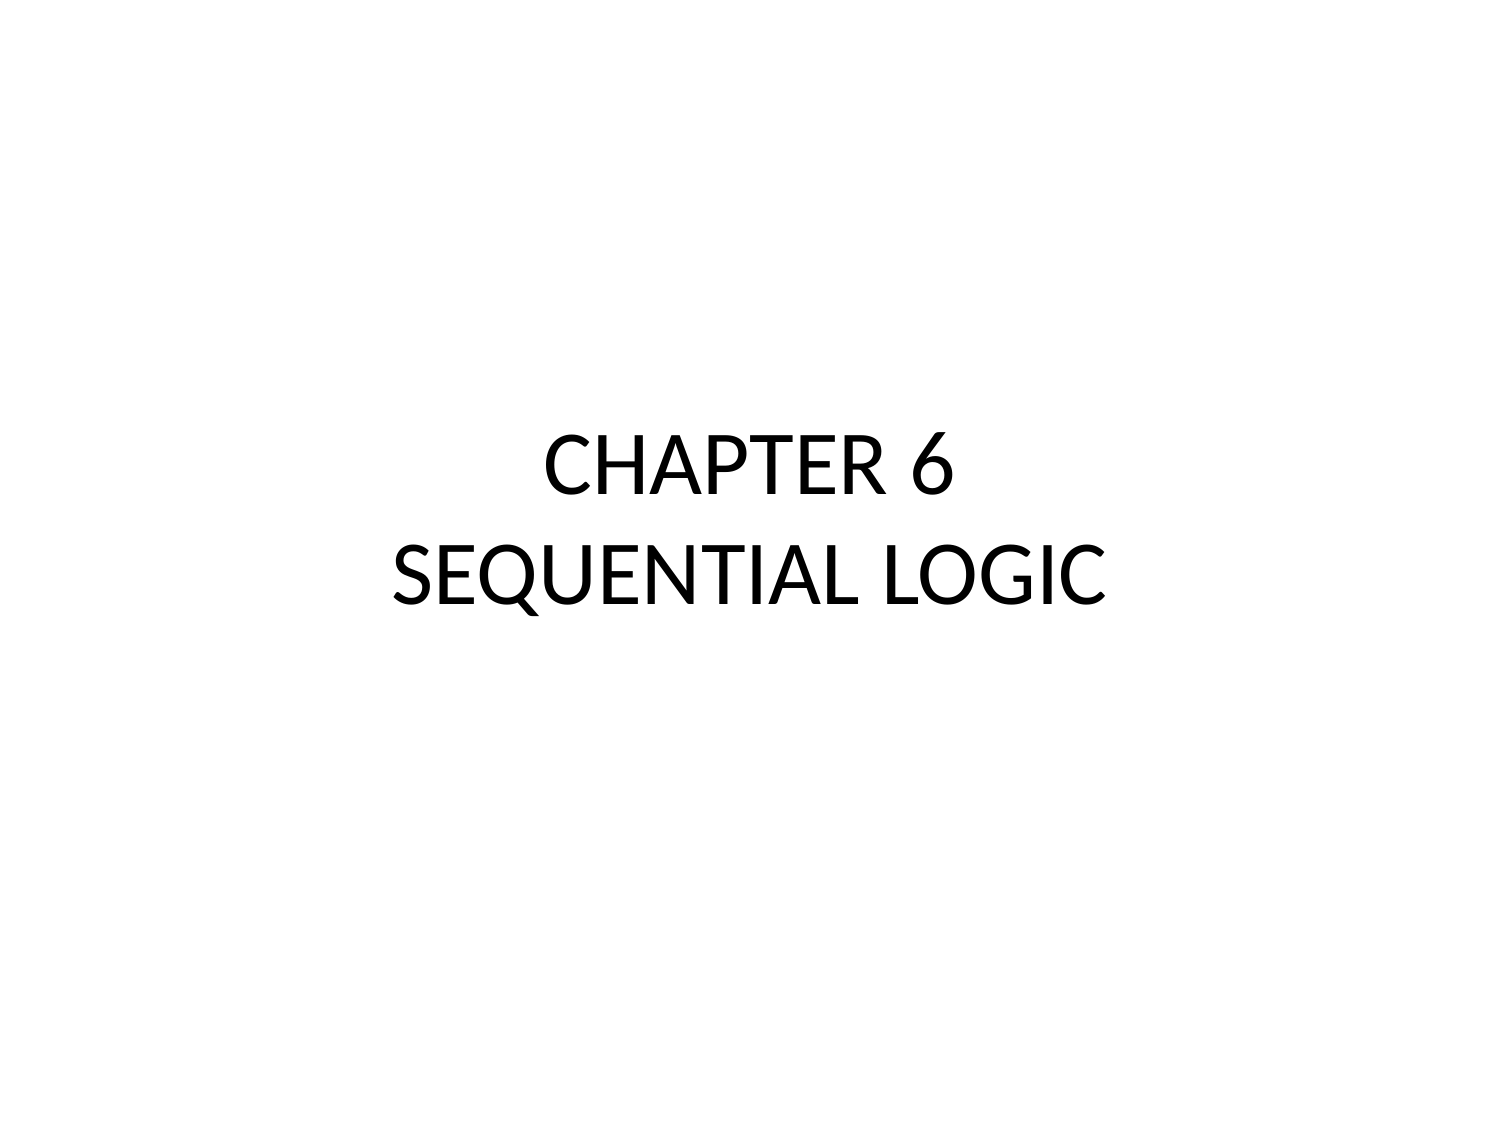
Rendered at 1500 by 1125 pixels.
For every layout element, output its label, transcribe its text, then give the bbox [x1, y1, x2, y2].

title CHAPTER 6 SEQUENTIAL LOGIC [112, 275, 1388, 750]
